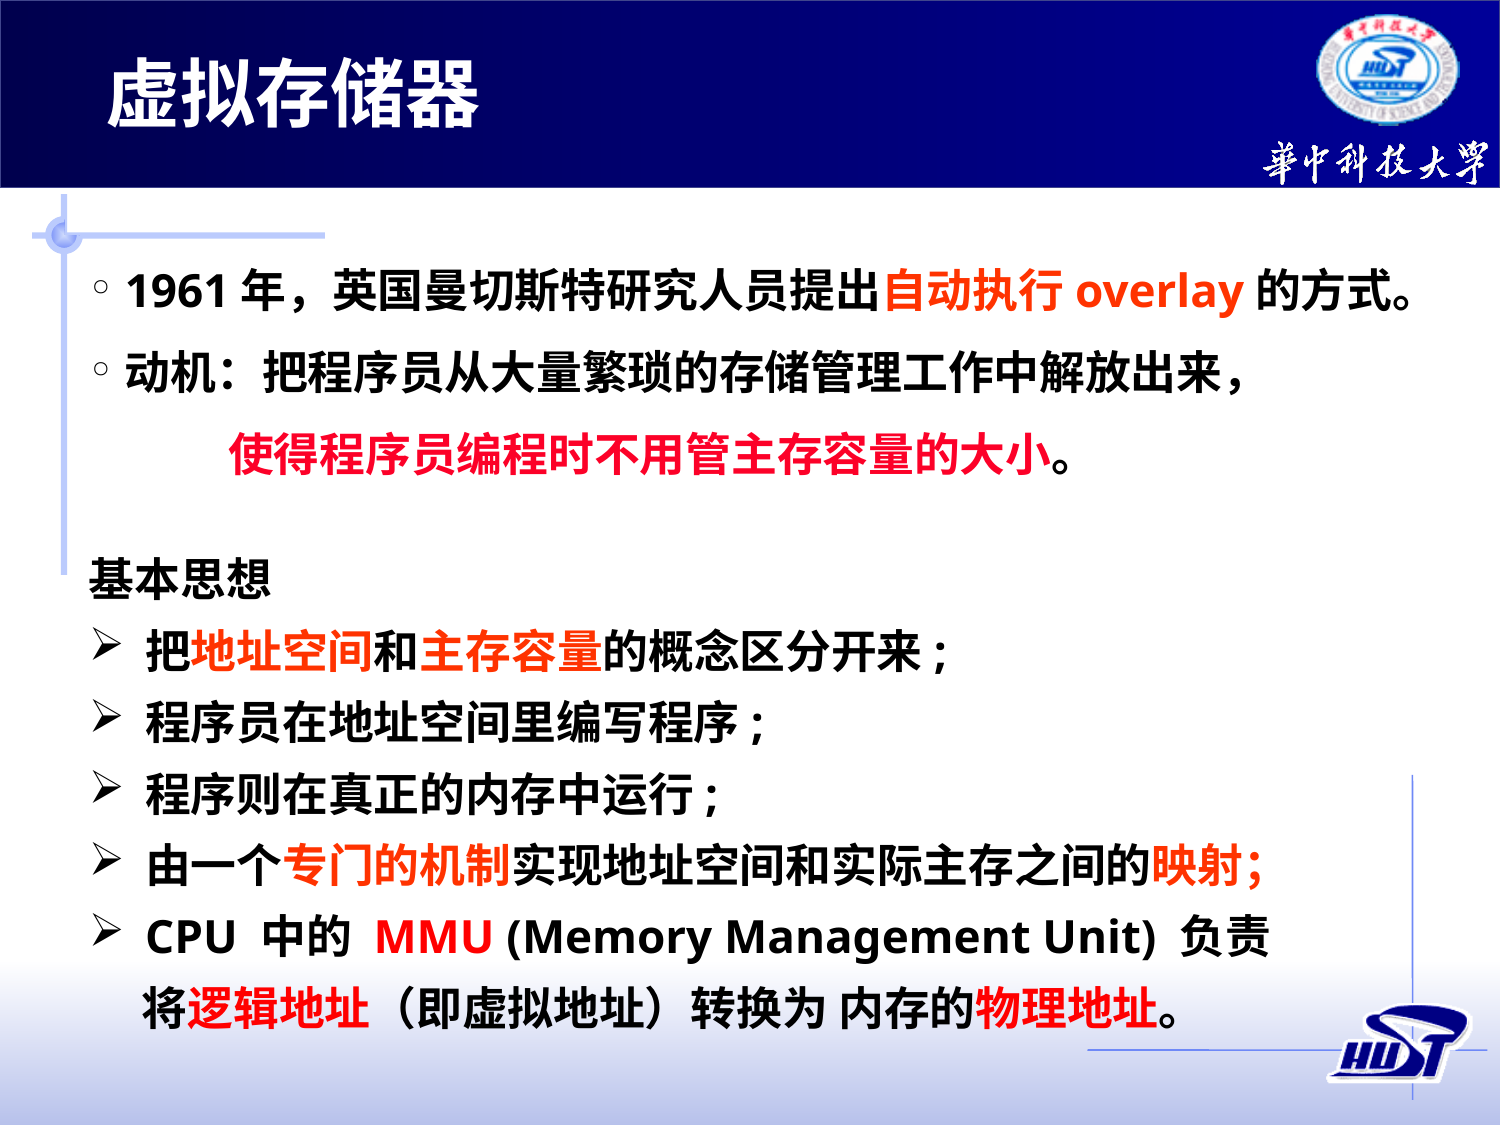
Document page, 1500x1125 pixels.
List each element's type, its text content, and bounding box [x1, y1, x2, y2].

text_box 1961年，英国曼切斯特研究人员提出自动执行overlay的方式。 动机：把程序员从大量繁琐的存储管理工作中解放出来， 使得程序员编程时不用管主存容量的大小。 [76, 243, 1414, 489]
picture [1262, 140, 1488, 185]
text_box 基本思想 把地址空间和主存容量的概念区分开来; 程序员在地址空间里编写程序; 程序则在真正的内存中运行; 由一个专门的机制实现地址空间和实际主存之间的映射； CPU 中的 MMU (Memory Management Unit) 负责 将逻辑地址（即虚拟地址）转换为 内存的物理地址。 [74, 527, 1412, 1042]
text_box 虚拟存储器 [90, 38, 496, 144]
picture [1316, 14, 1460, 126]
